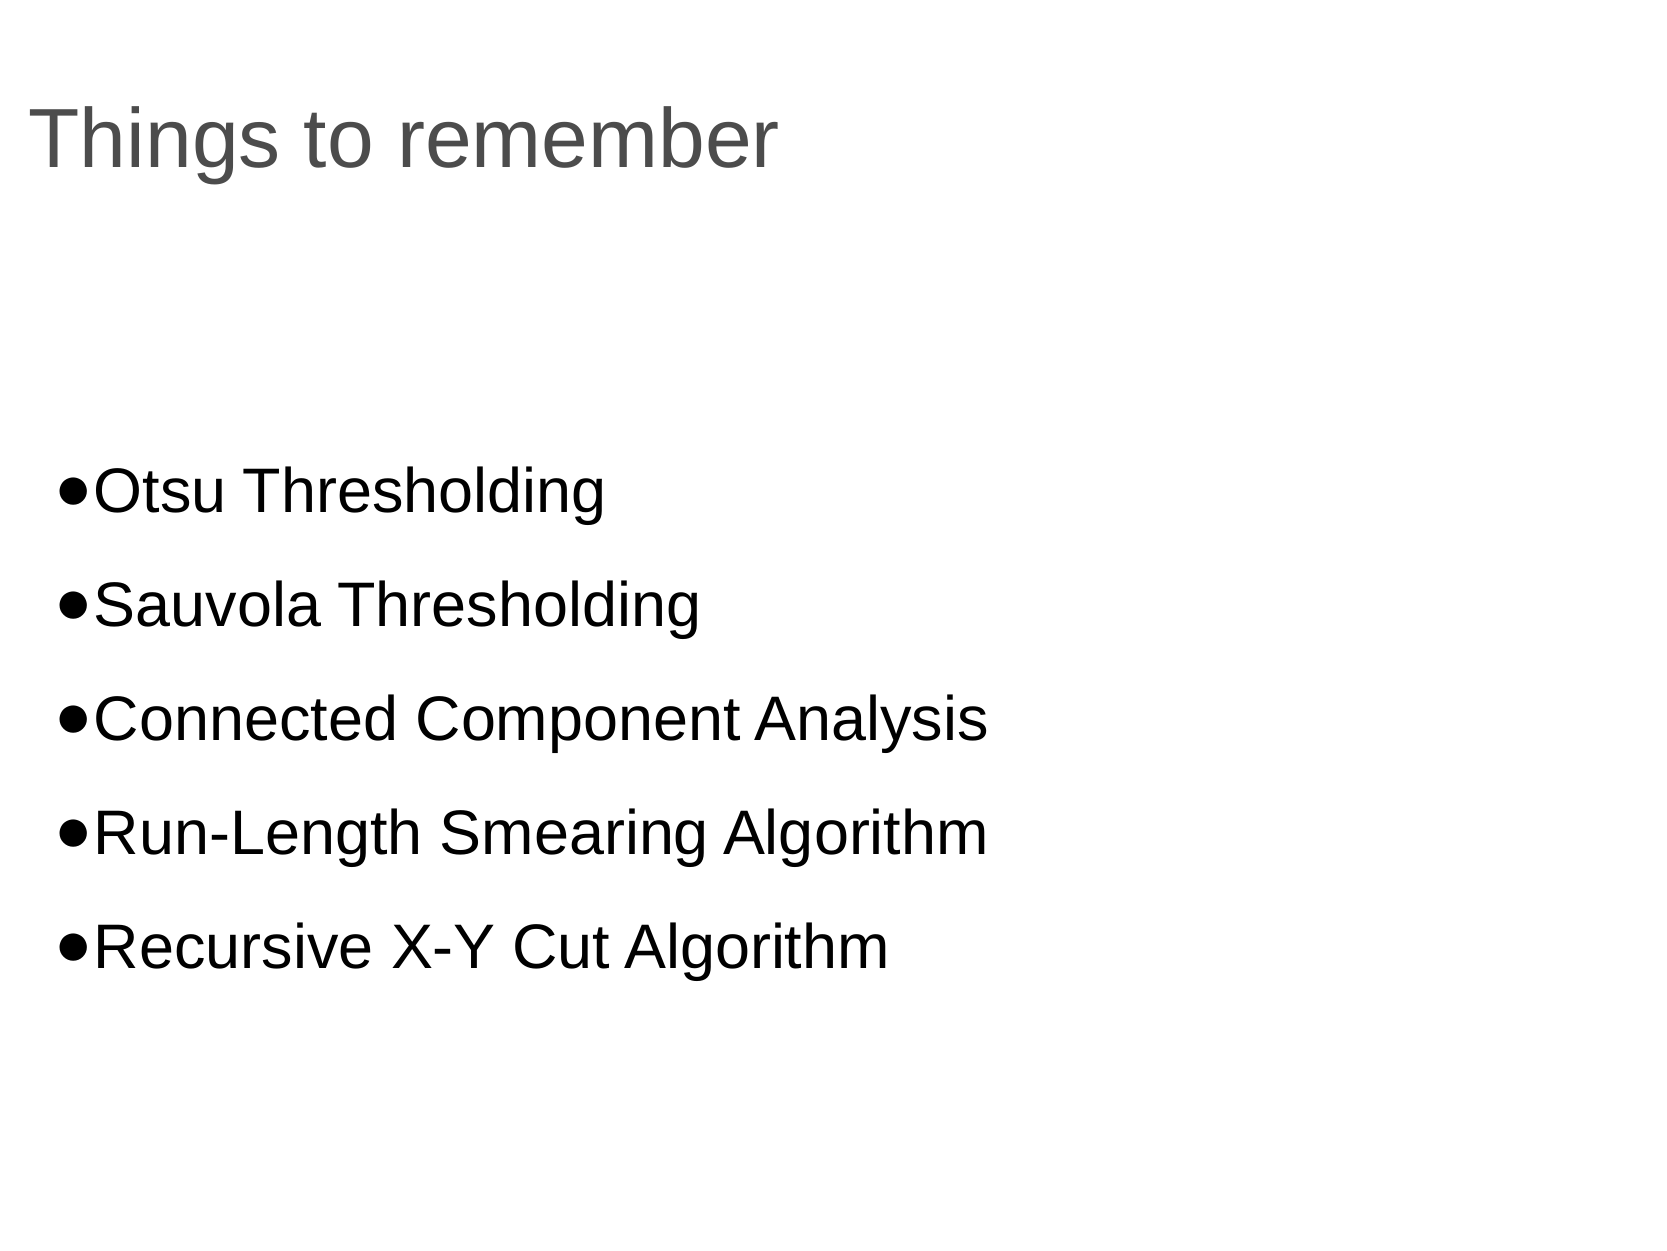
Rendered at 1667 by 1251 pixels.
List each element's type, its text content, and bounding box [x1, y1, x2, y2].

title Things to remember [22, 19, 1667, 227]
list Otsu Thresholding Sauvola Thresholding Connected Component Analysis Run-Length Smearing Algorithm Recursive X-Y Cut Algorithm [25, 227, 1667, 1188]
